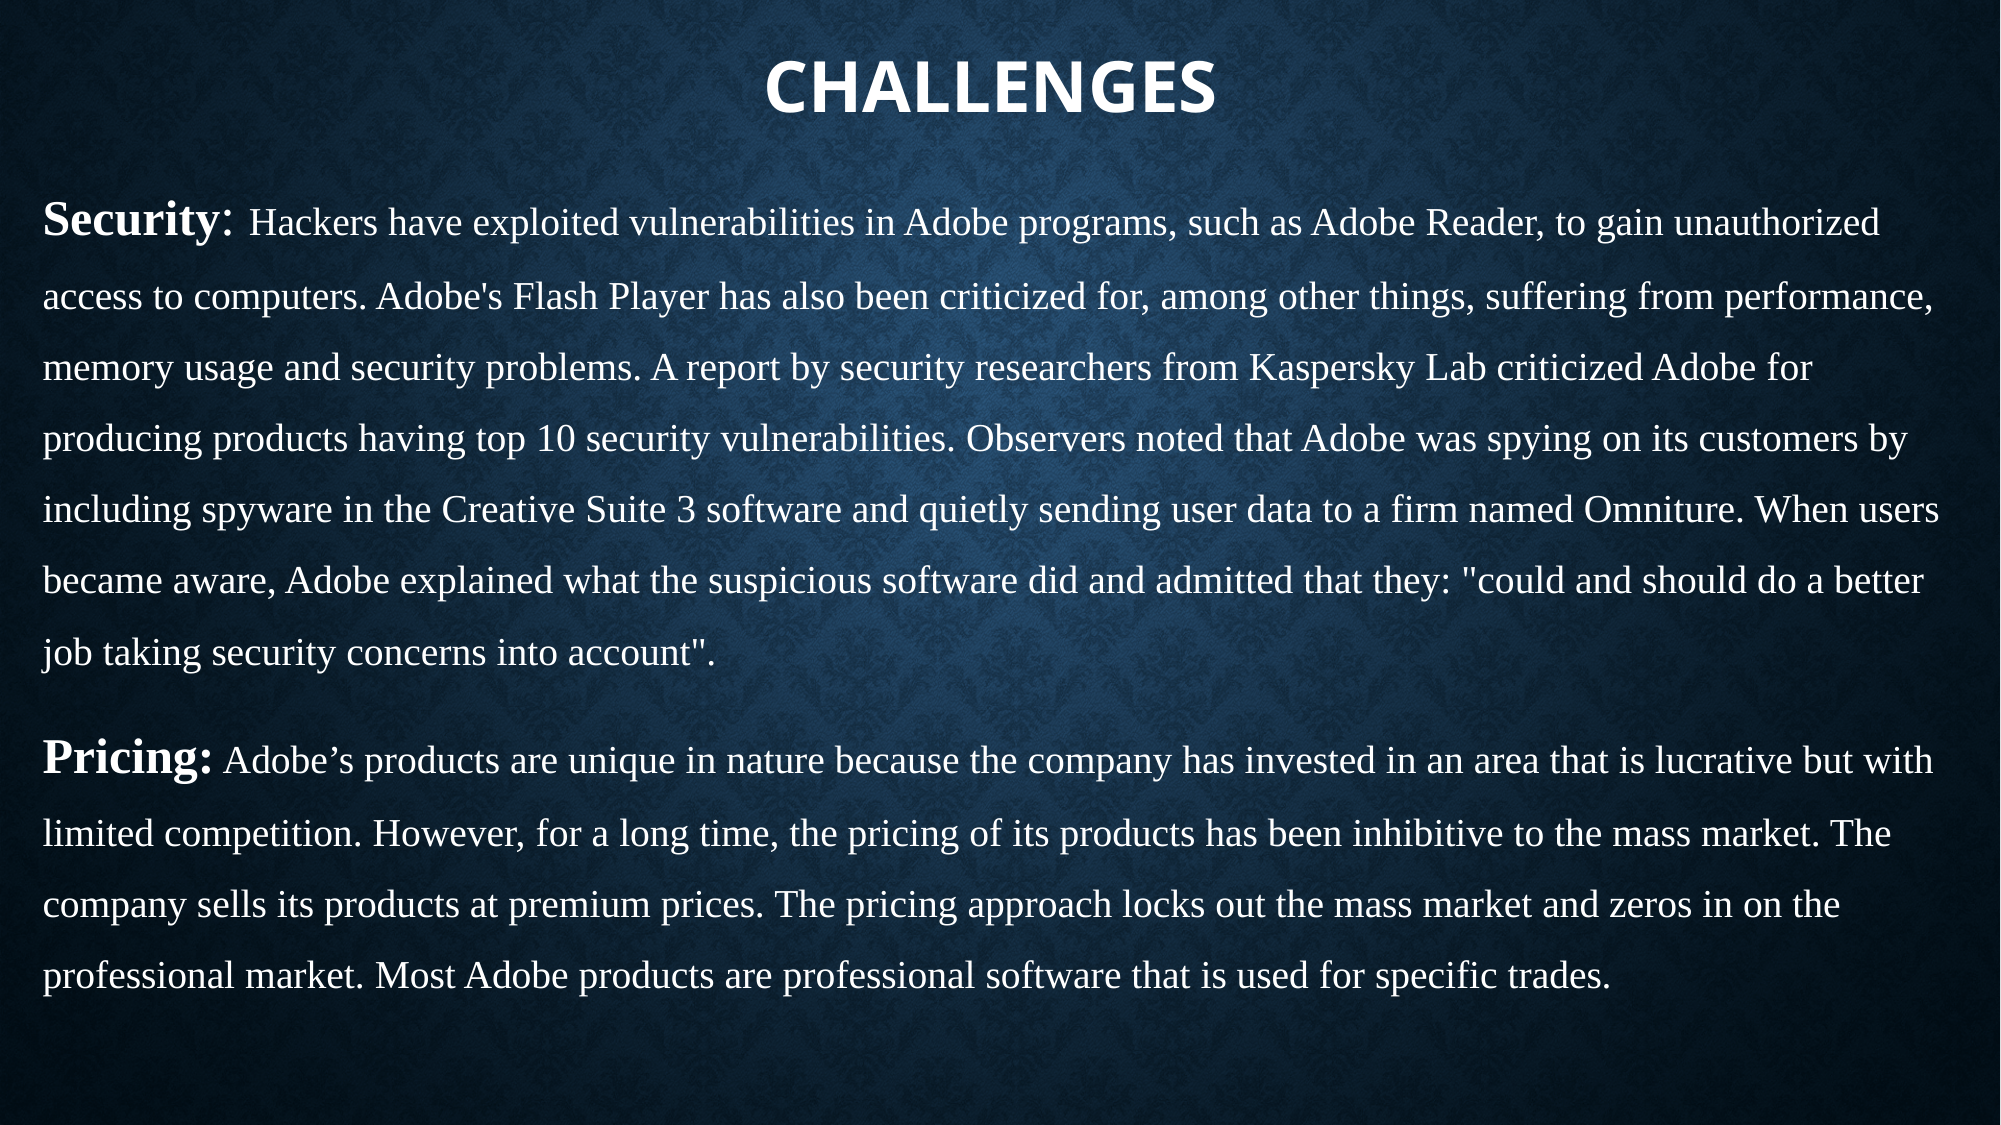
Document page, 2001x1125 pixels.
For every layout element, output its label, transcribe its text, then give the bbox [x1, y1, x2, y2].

title CHALLENGES [137, 36, 1863, 141]
list Security: Hackers have exploited vulnerabilities in Adobe programs, such as Adobe Reader, to gain unauthorized access to computers. Adobe's Flash Player has also been criticized for, among other things, suffering from performance, memory usage and security problems. A report by security researchers from Kaspersky Lab criticized Adobe for producing products having top 10 security vulnerabilities. Observers noted that Adobe was spying on its customers by including spyware in the Creative Suite 3 software and quietly sending user data to a firm named Omniture. When users became aware, Adobe explained what the suspicious software did and admitted that they: "could and should do a better job taking security concerns into account". Pricing: Adobe’s products are unique in nature because the company has invested in an area that is lucrative but with limited competition. However, for a long time, the pricing of its products has been inhibitive to the mass market. The company sells its products at premium prices. The pricing approach locks out the mass market and zeros in on the professional market. Most Adobe products are professional software that is used for specific trades. [27, 141, 1982, 1105]
